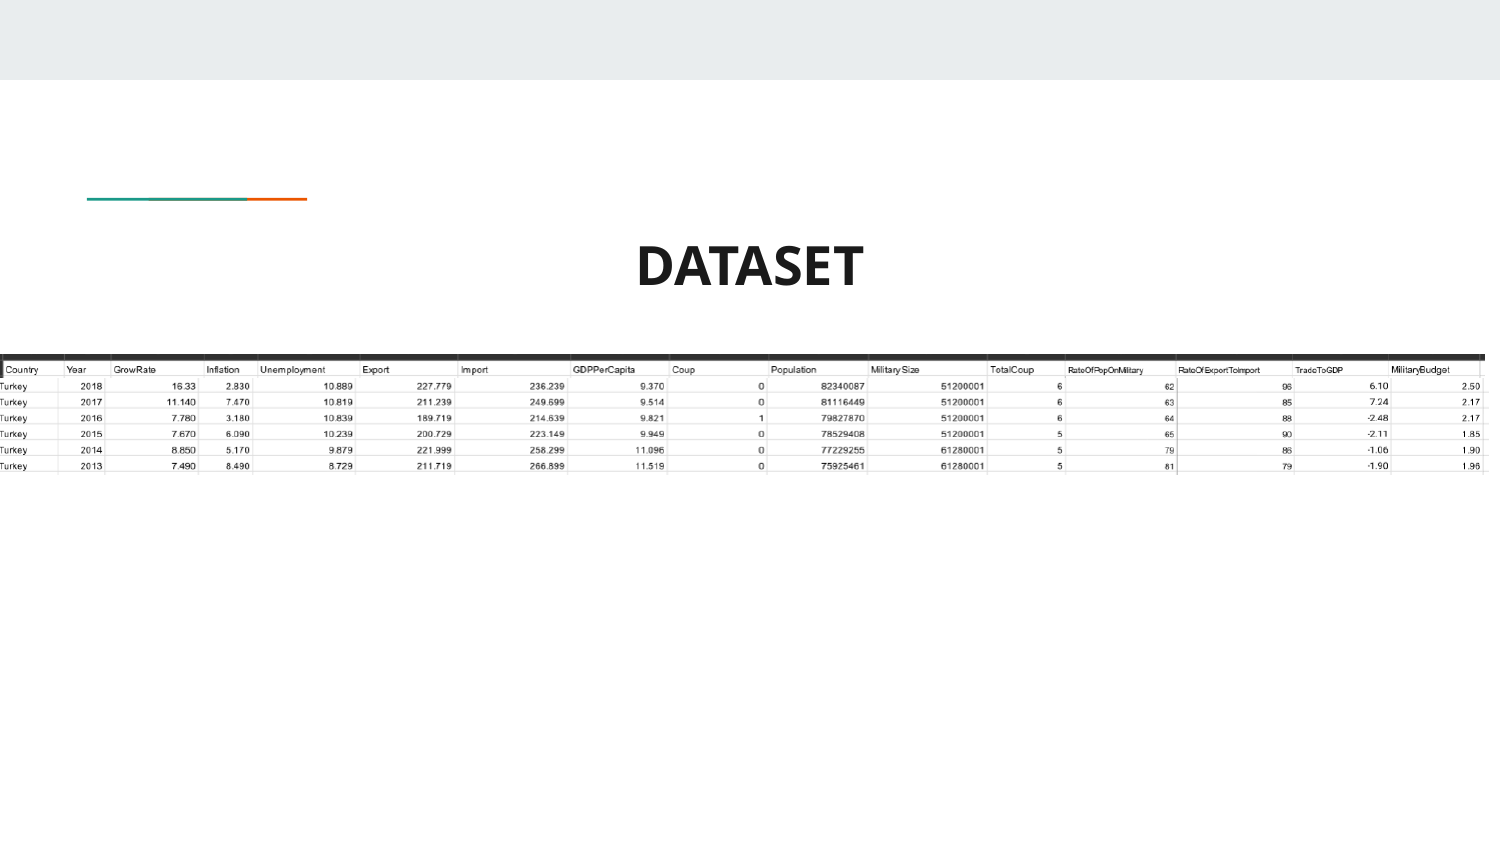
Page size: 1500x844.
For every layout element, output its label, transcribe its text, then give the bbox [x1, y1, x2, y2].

picture [0, 353, 1489, 475]
title DATASET [119, 216, 1381, 305]
